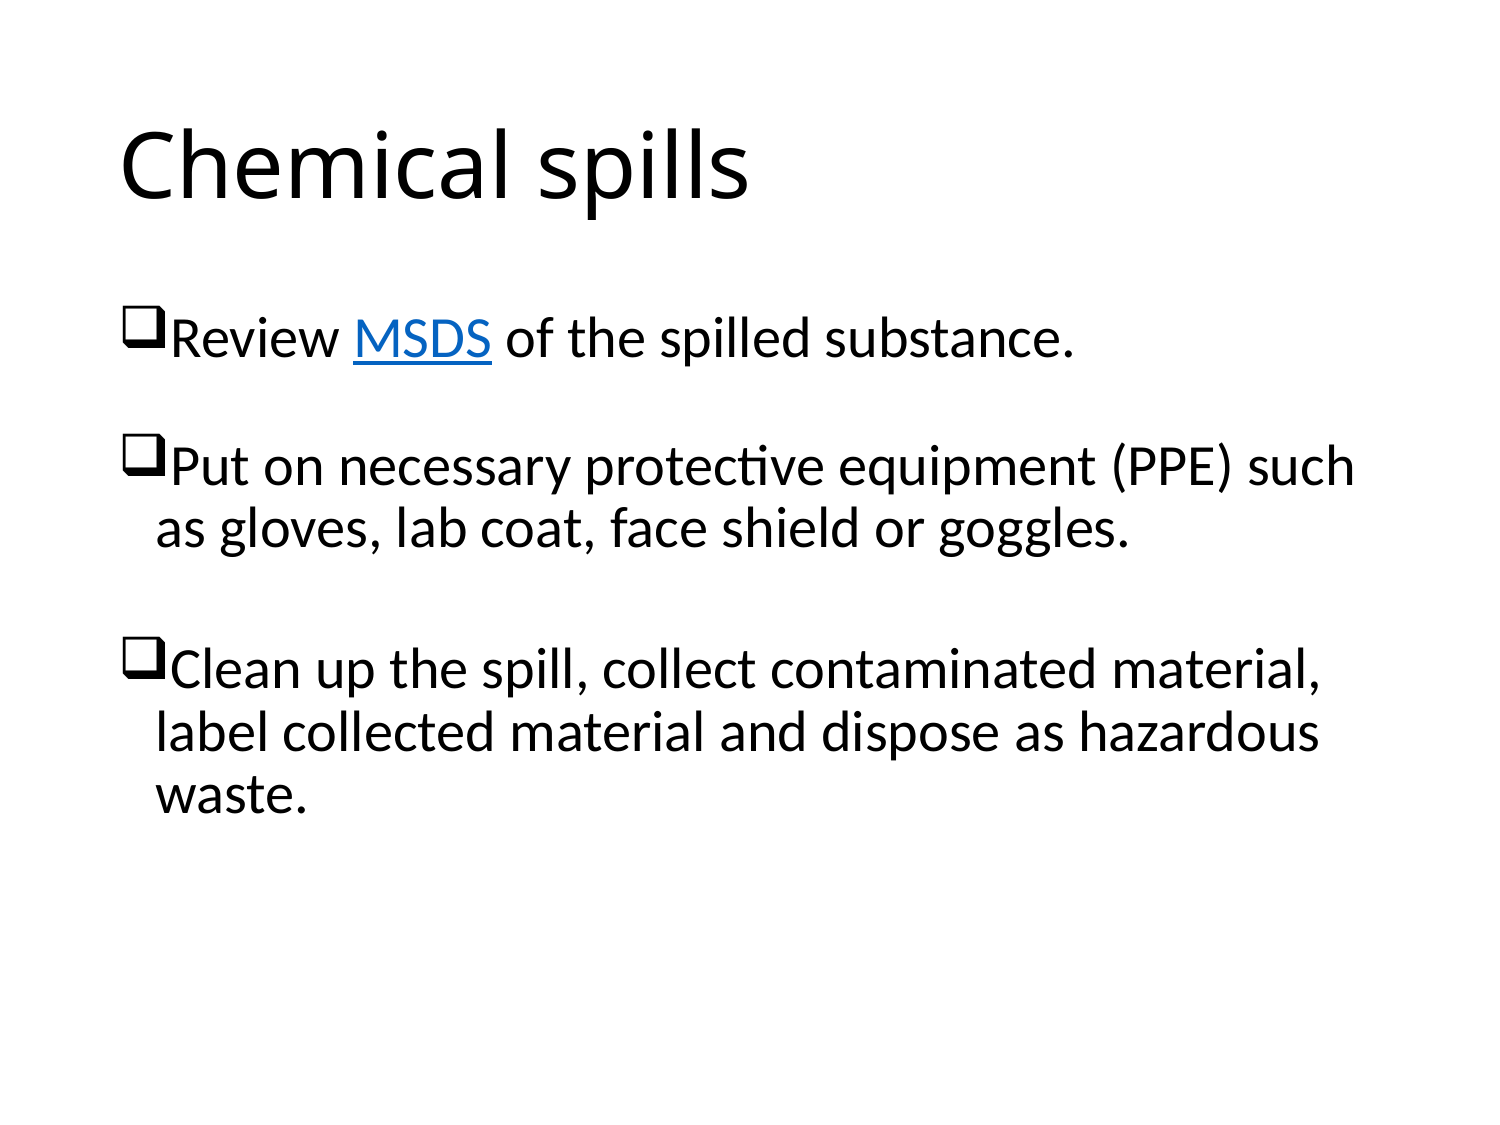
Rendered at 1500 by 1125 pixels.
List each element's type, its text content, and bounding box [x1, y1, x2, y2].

title Chemical spills [103, 59, 1397, 278]
list Review MSDS of the spilled substance. Put on necessary protective equipment (PPE) such as gloves, lab coat, face shield or goggles. Clean up the spill, collect contaminated material, label collected material and dispose as hazardous waste. [103, 299, 1397, 1014]
